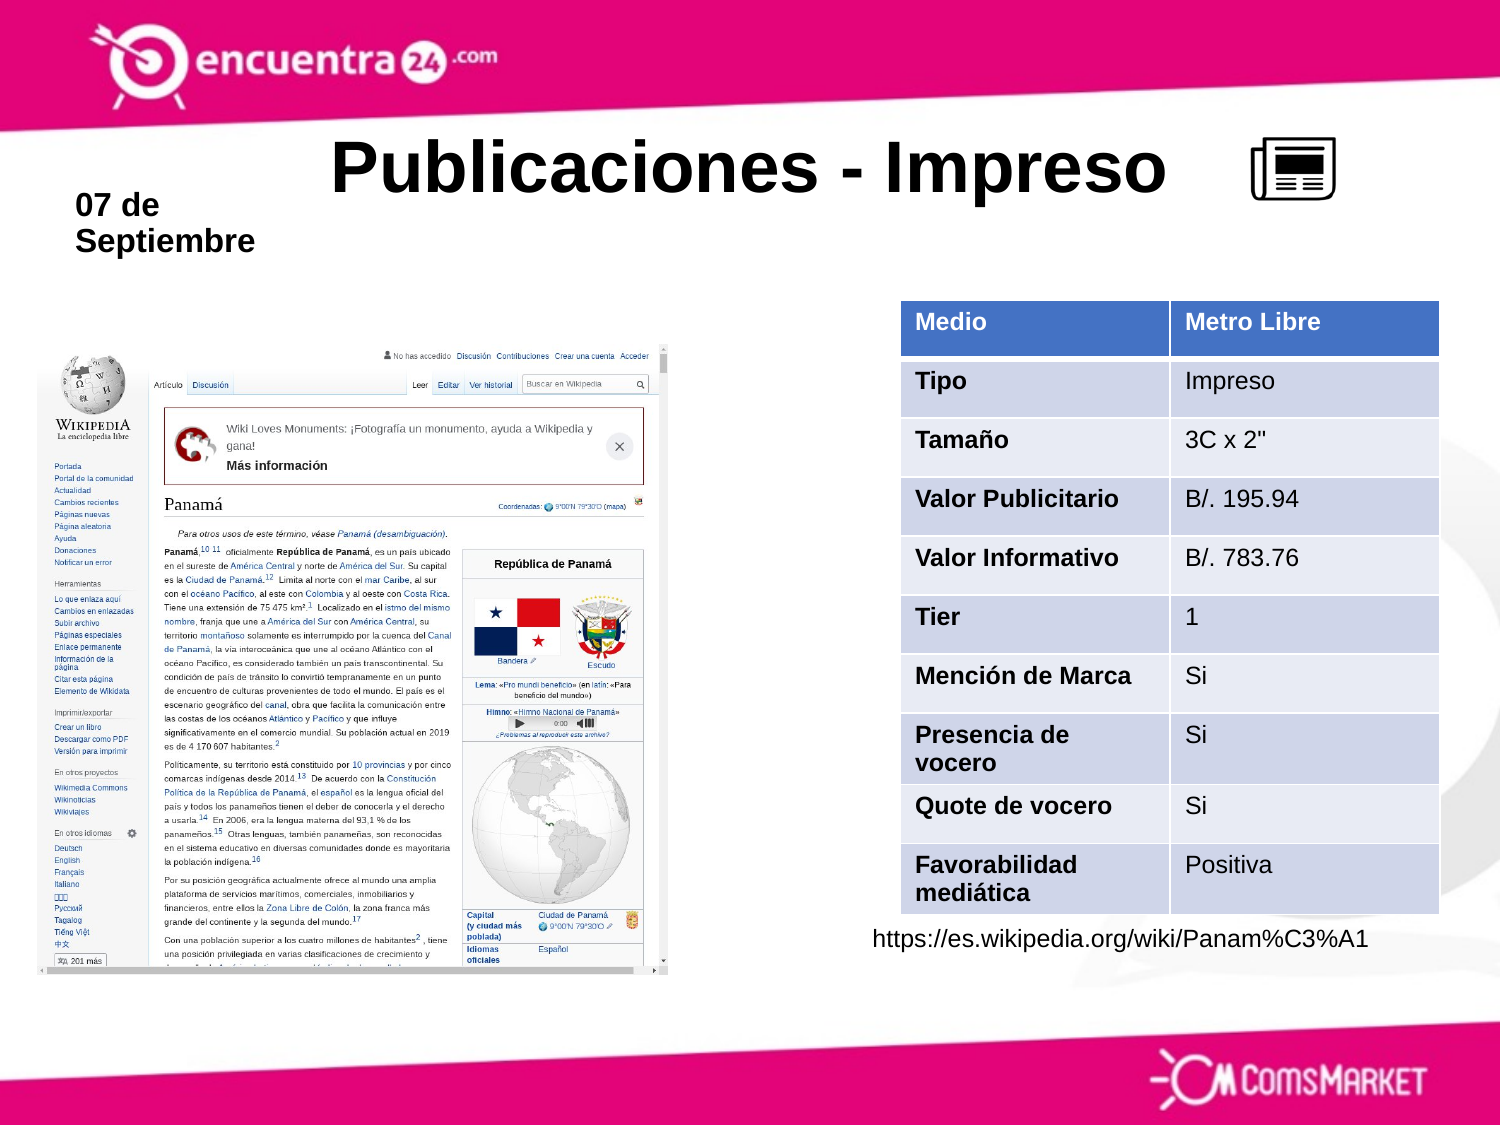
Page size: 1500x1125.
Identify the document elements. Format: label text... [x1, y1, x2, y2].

picture [0, 0, 1500, 1125]
table_cell Tipo [901, 362, 1169, 417]
table_cell Favorabilidad mediática [901, 844, 1169, 914]
table_cell Si [1171, 714, 1439, 784]
list 07 de Septiembre [60, 179, 360, 225]
table_cell Si [1171, 655, 1439, 712]
table_header Medio [901, 301, 1169, 356]
table_cell B/. 783.76 [1171, 537, 1439, 594]
table_cell Si [1171, 785, 1439, 843]
table_cell Positiva [1171, 844, 1439, 914]
table_cell Valor Publicitario [901, 478, 1169, 535]
table_cell 1 [1171, 596, 1439, 653]
title Publicaciones - Impreso [103, 59, 1397, 278]
table_cell Valor Informativo [901, 537, 1169, 594]
table_header Metro Libre [1171, 301, 1439, 356]
table_cell Mención de Marca [901, 655, 1169, 712]
table_cell B/. 195.94 [1171, 478, 1439, 535]
list https://es.wikipedia.org/wiki/Panam%C3%A1 [857, 918, 1479, 1014]
table_cell Tier [901, 596, 1169, 653]
table_cell Presencia de vocero [901, 714, 1169, 784]
table_cell 3C x 2" [1171, 419, 1439, 476]
table_cell Tamaño [901, 419, 1169, 476]
table_cell Quote de vocero [901, 785, 1169, 843]
table_cell Impreso [1171, 362, 1439, 417]
